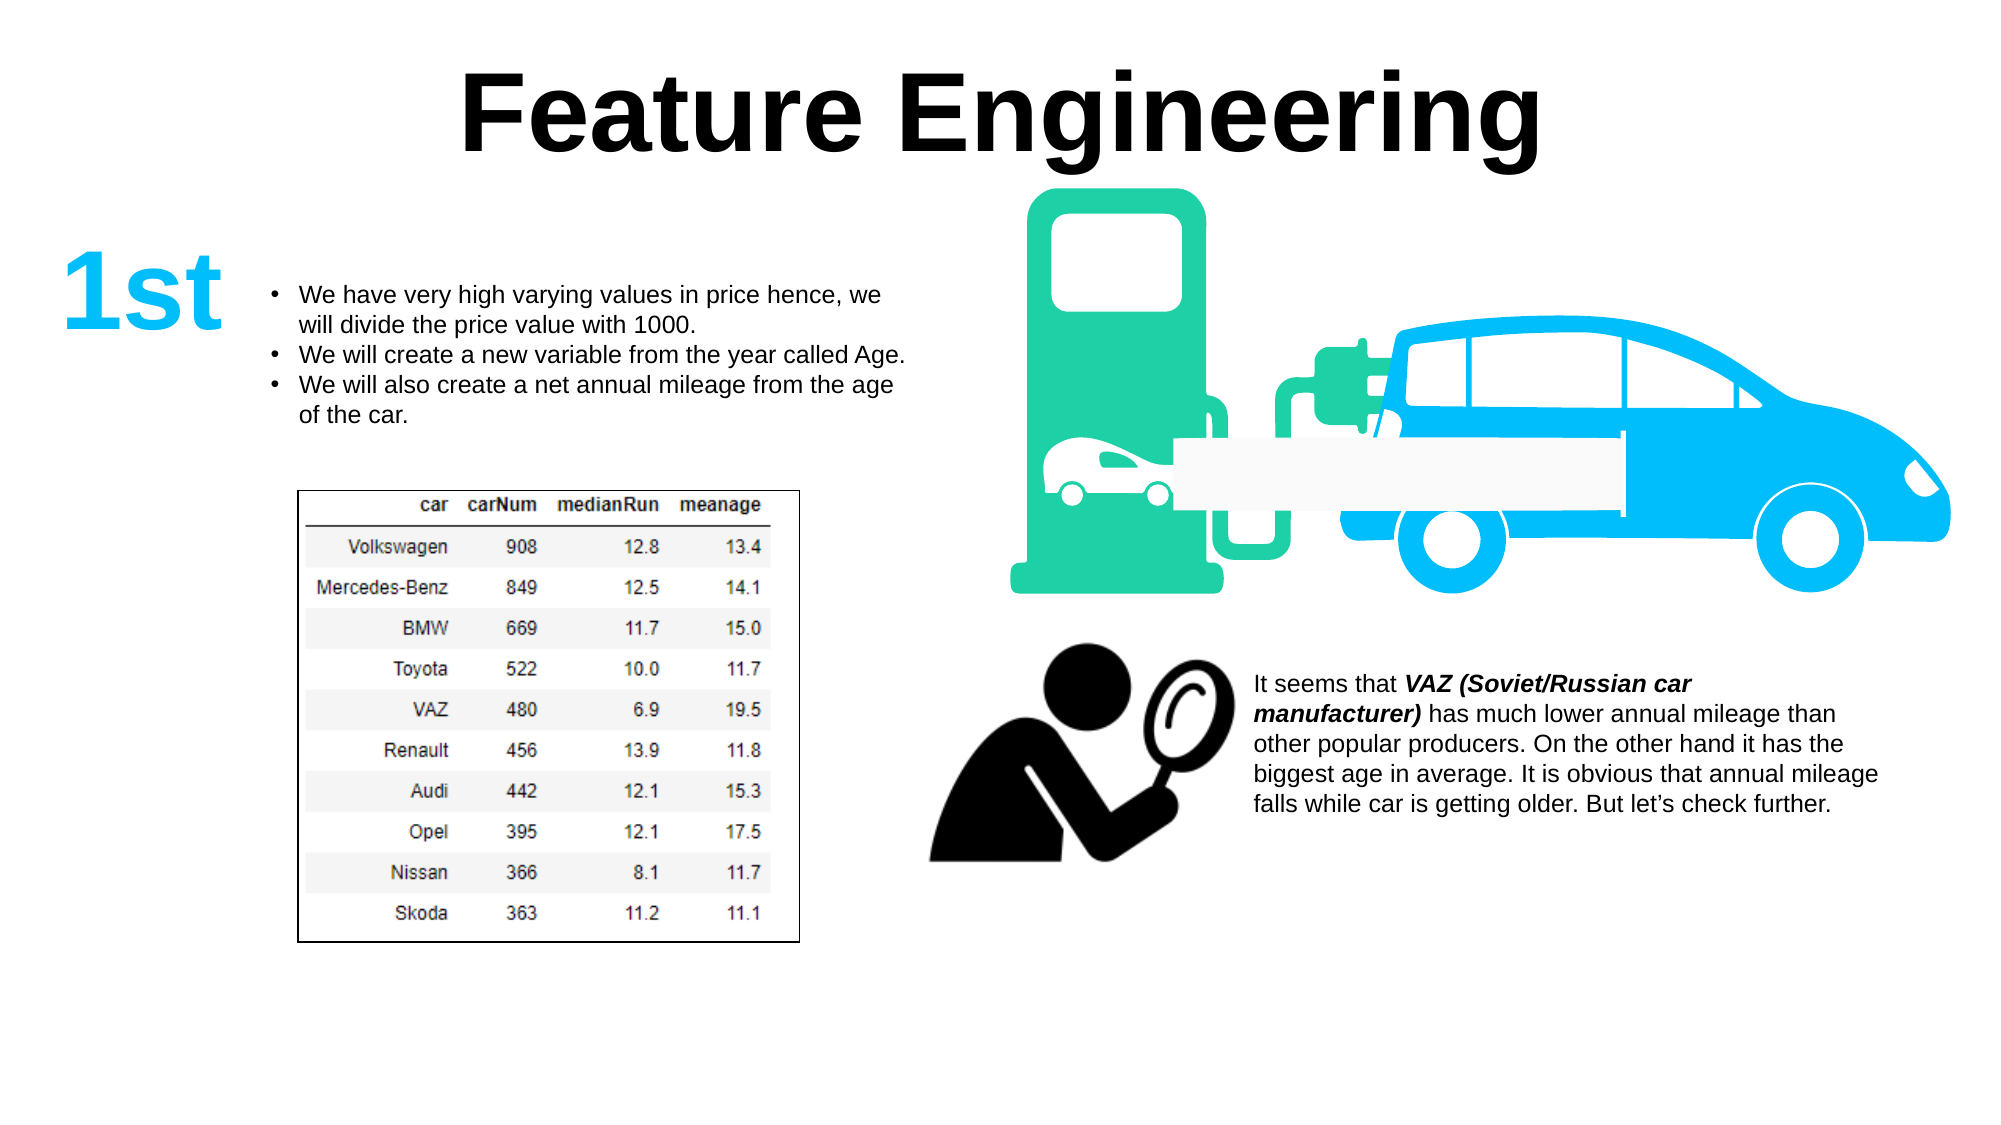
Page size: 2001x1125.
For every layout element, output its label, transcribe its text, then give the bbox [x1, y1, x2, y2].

picture [926, 593, 1239, 906]
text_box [1010, 188, 1951, 594]
text_box We have very high varying values in price hence, we will divide the price value with 1000. We will create a new variable from the year called Age. We will also create a net annual mileage from the age of the car. [255, 271, 927, 436]
text_box 1st [42, 210, 240, 360]
picture [298, 491, 799, 942]
list Feature Engineering [53, 46, 1952, 184]
text_box It seems that VAZ (Soviet/Russian car manufacturer) has much lower annual mileage than other popular producers. On the other hand it has the biggest age in average. It is obvious that annual mileage falls while car is getting older. But let’s check further. [1239, 660, 1910, 826]
